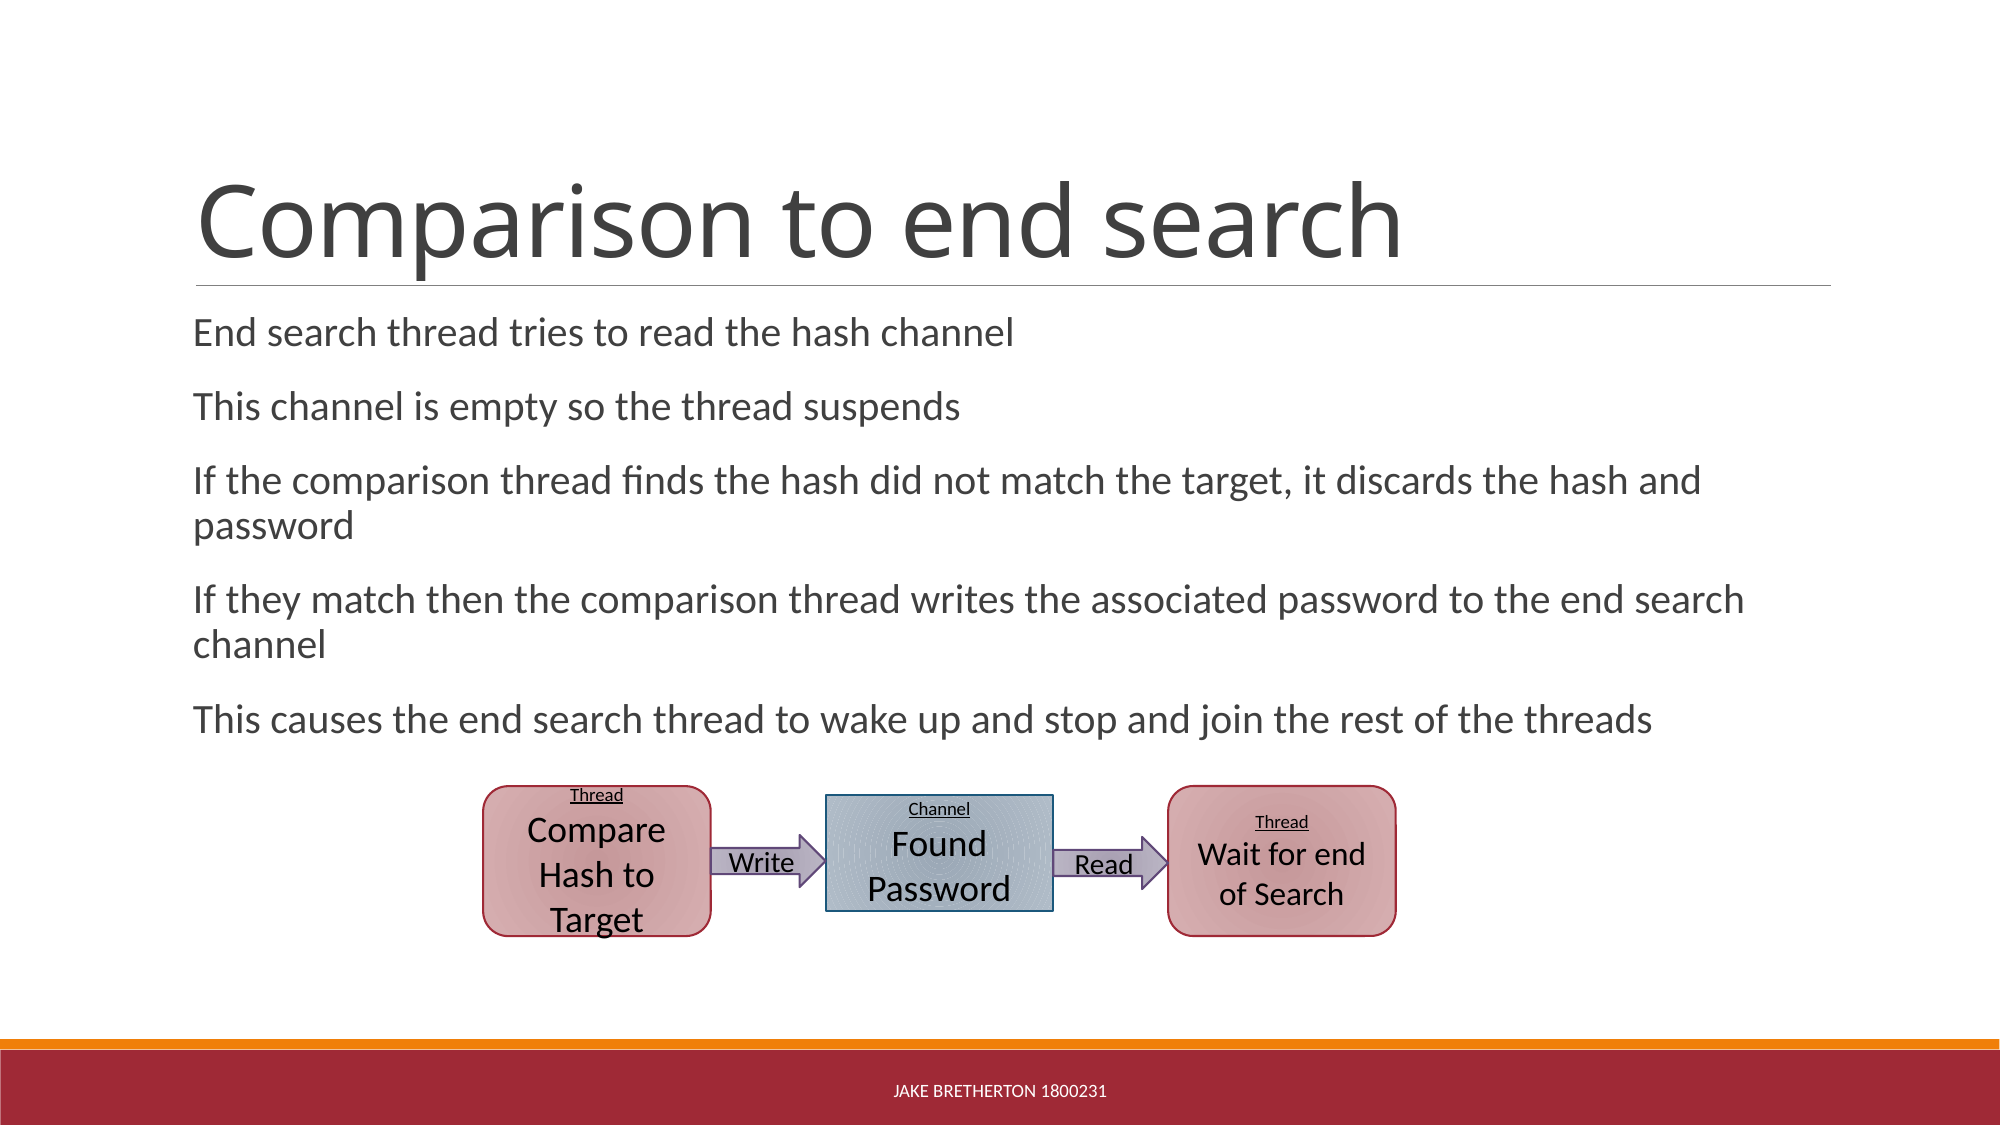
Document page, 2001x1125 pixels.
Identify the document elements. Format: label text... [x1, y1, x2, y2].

footer Jake Bretherton 1800231 [604, 1059, 1396, 1120]
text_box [482, 785, 1397, 937]
list End search thread tries to read the hash channel This channel is empty so the thread suspends If the comparison thread finds the hash did not match the target, it discards the hash and password If they match then the comparison thread writes the associated password to the end search channel This causes the end search thread to wake up and stop and join the rest of the threads [177, 303, 1830, 963]
title Comparison to end search [180, 47, 1830, 285]
